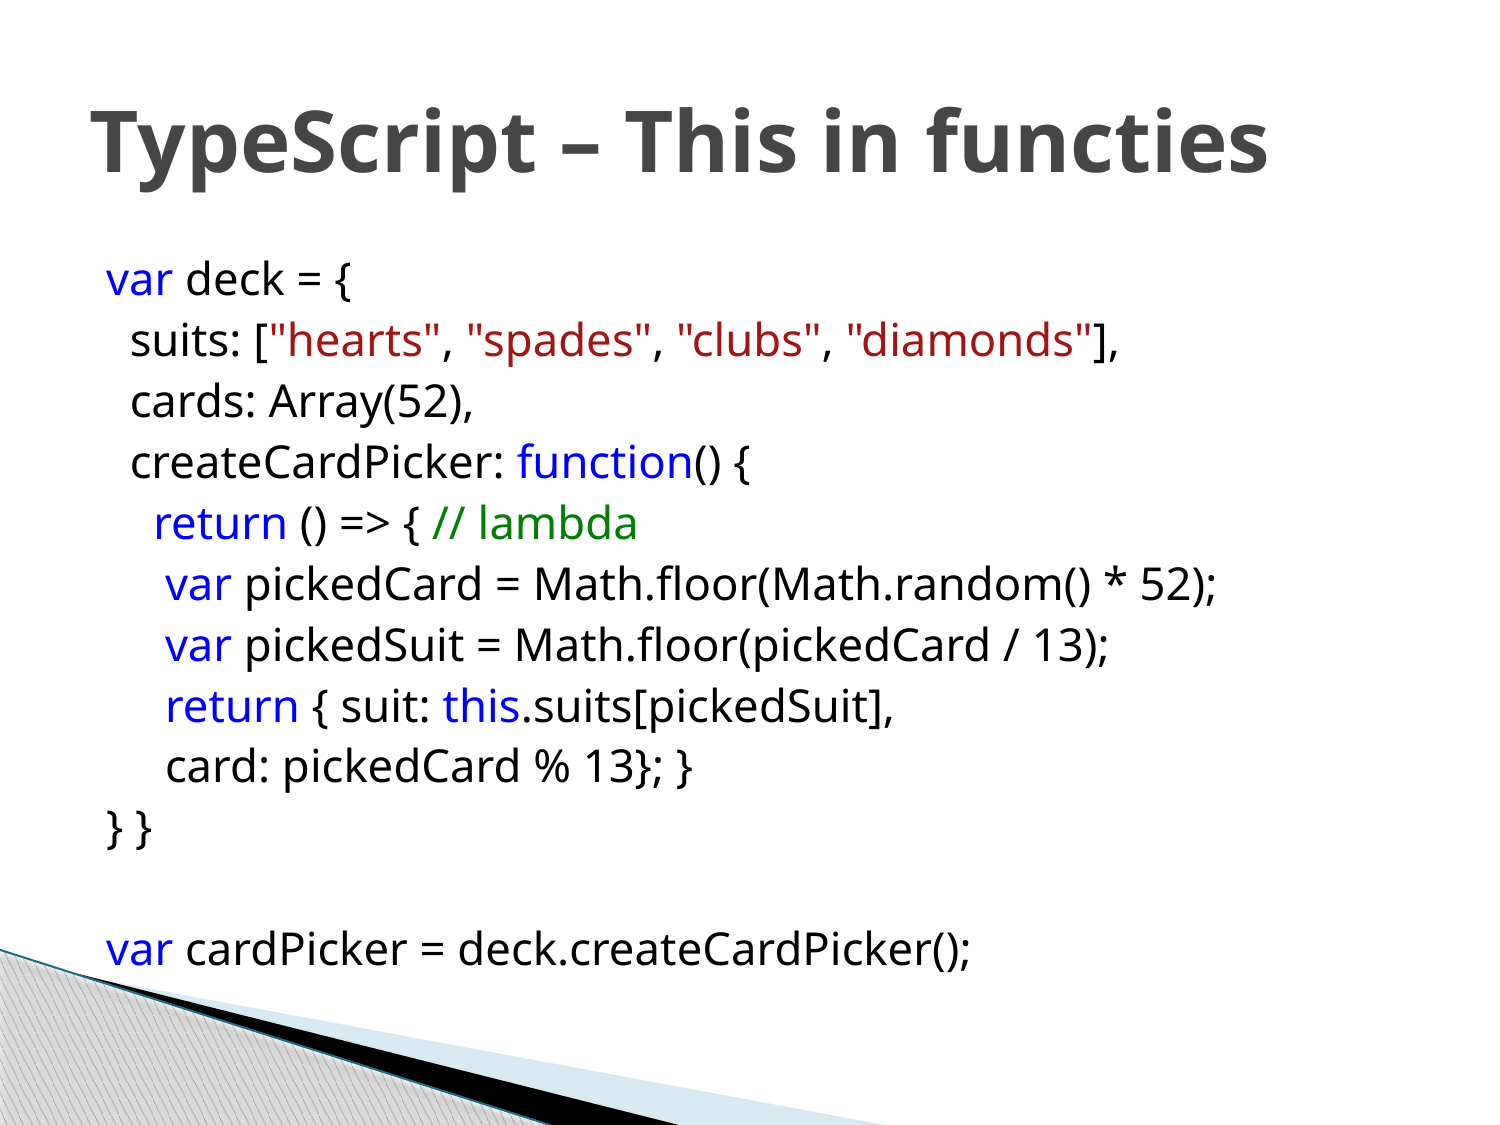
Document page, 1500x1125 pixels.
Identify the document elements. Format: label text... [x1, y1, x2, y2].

list var deck = { suits: ["hearts", "spades", "clubs", "diamonds"], cards: Array(52), createCardPicker: function() { return () => { // lambda var pickedCard = Math.floor(Math.random() * 52); var pickedSuit = Math.floor(pickedCard / 13); return { suit: this.suits[pickedSuit], card: pickedCard % 13}; } } } var cardPicker = deck.createCardPicker(); [75, 243, 1425, 986]
title TypeScript – This in functies [75, 45, 1425, 233]
